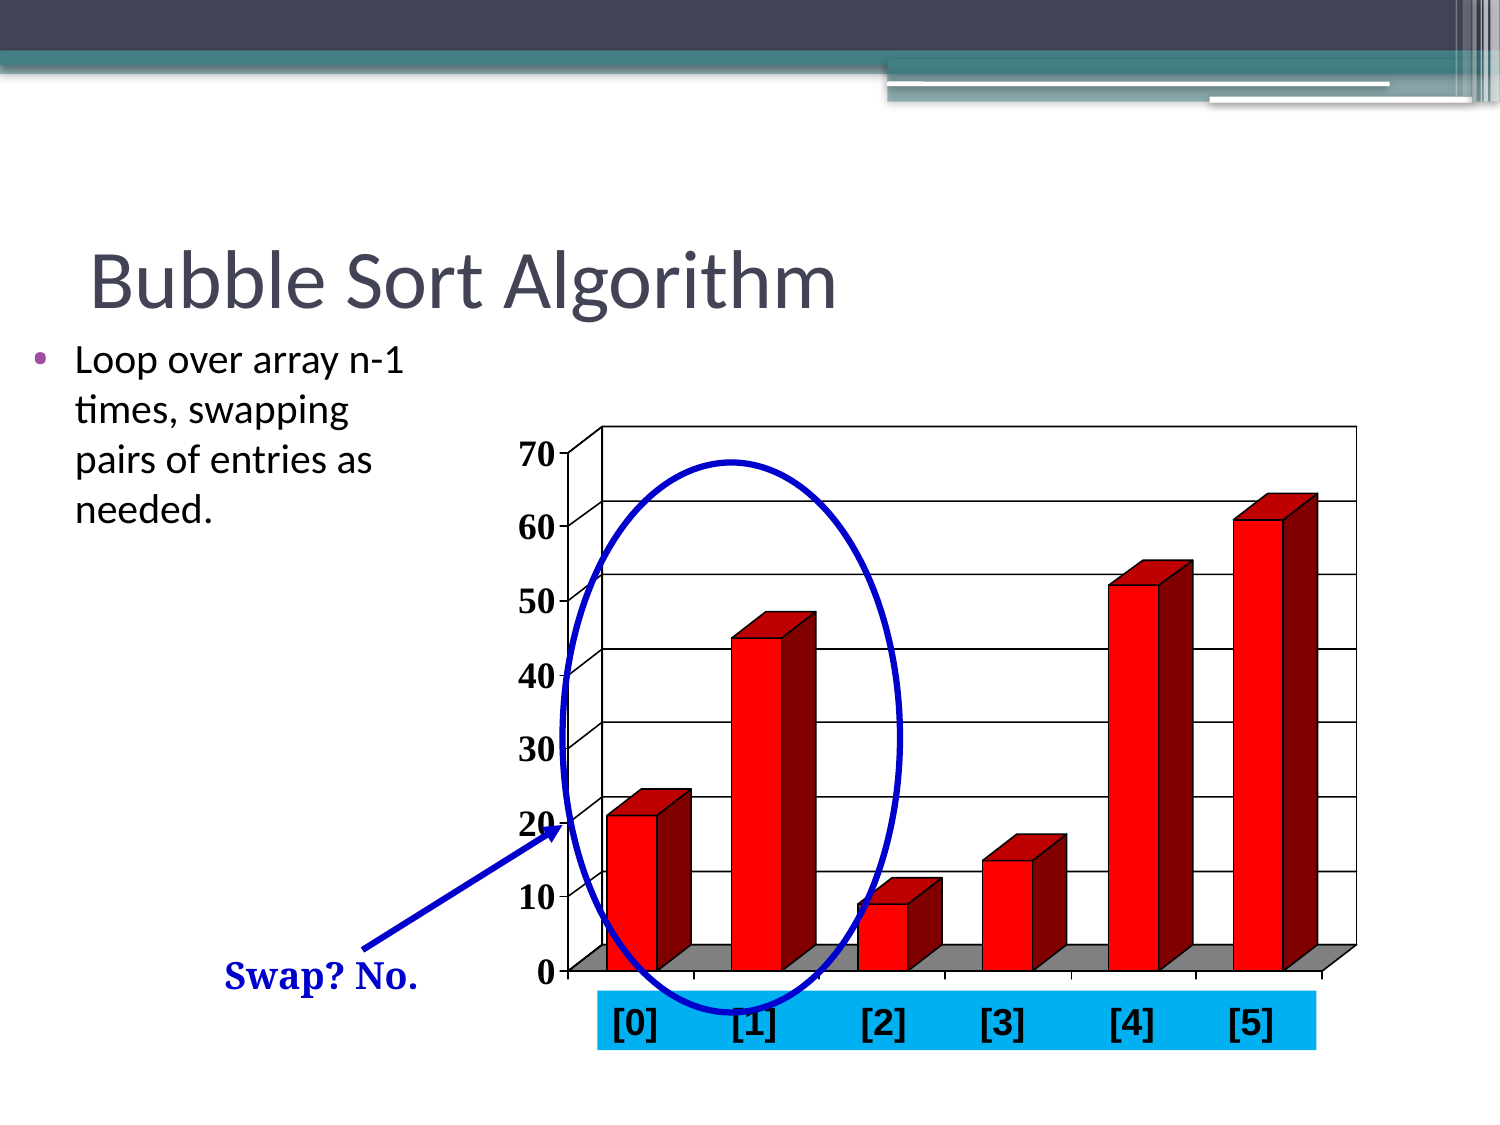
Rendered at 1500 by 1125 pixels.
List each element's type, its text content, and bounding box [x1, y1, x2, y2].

title Bubble Sort Algorithm [75, 187, 1425, 363]
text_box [464, 398, 1463, 1062]
list Loop over array n-1 times, swapping pairs of entries as needed. [0, 324, 450, 1093]
text_box Swap? No. [209, 944, 434, 1004]
